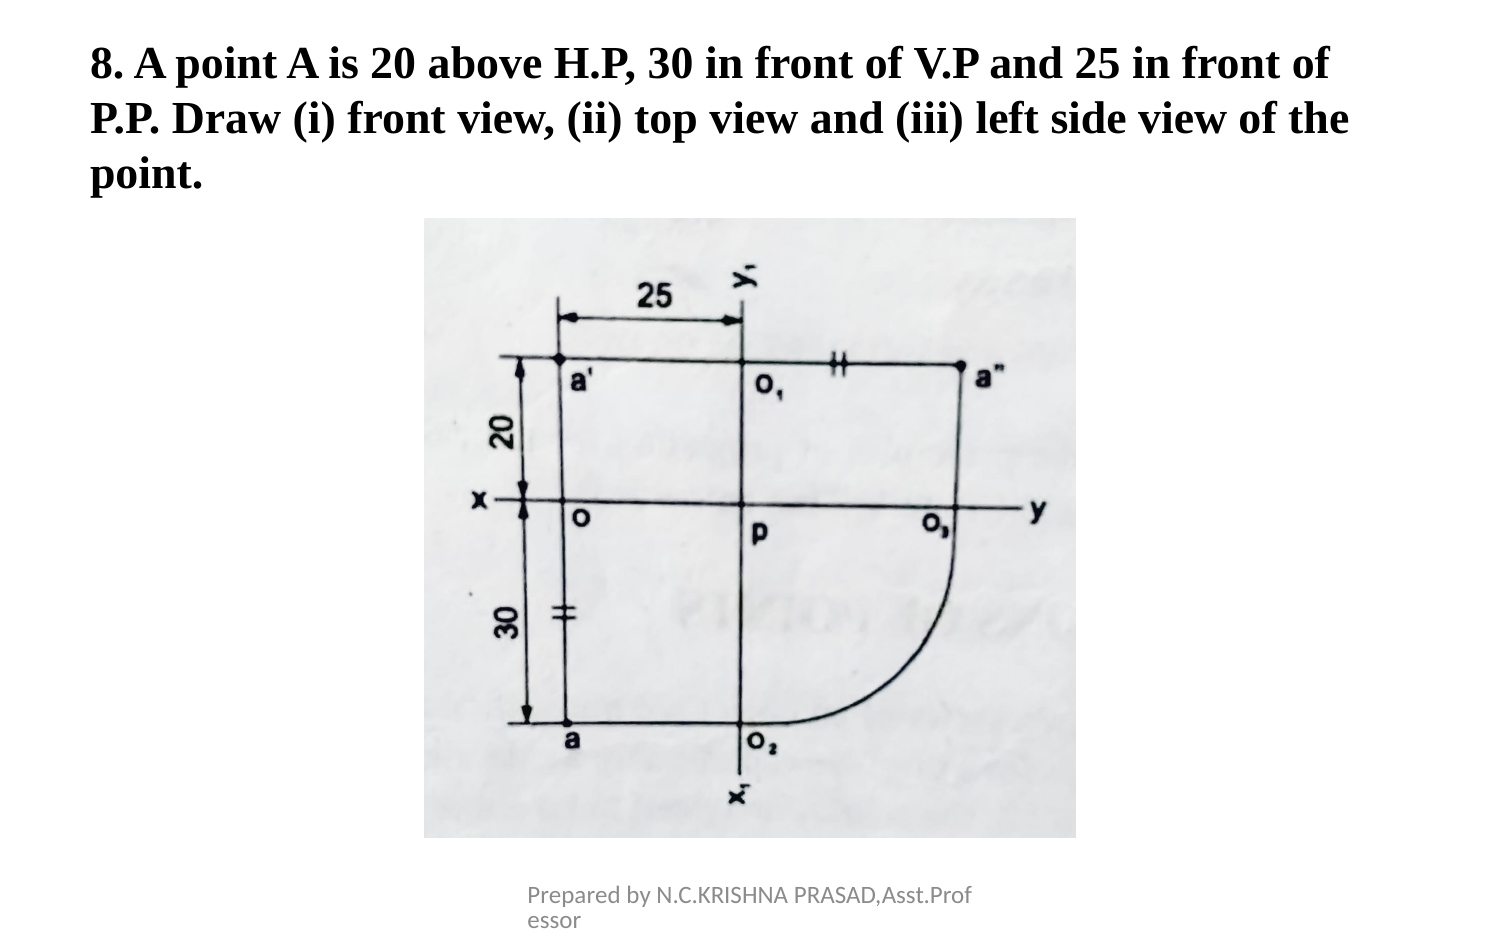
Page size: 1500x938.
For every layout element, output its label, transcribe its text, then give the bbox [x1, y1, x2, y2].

footer Prepared by N.C.KRISHNA PRASAD,Asst.Professor [512, 868, 988, 919]
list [424, 218, 1076, 838]
title 8. A point A is 20 above H.P, 30 in front of V.P and 25 in front of P.P. Draw (i) front view, (ii) top view and (iii) left side view of the point. [75, 37, 1425, 194]
